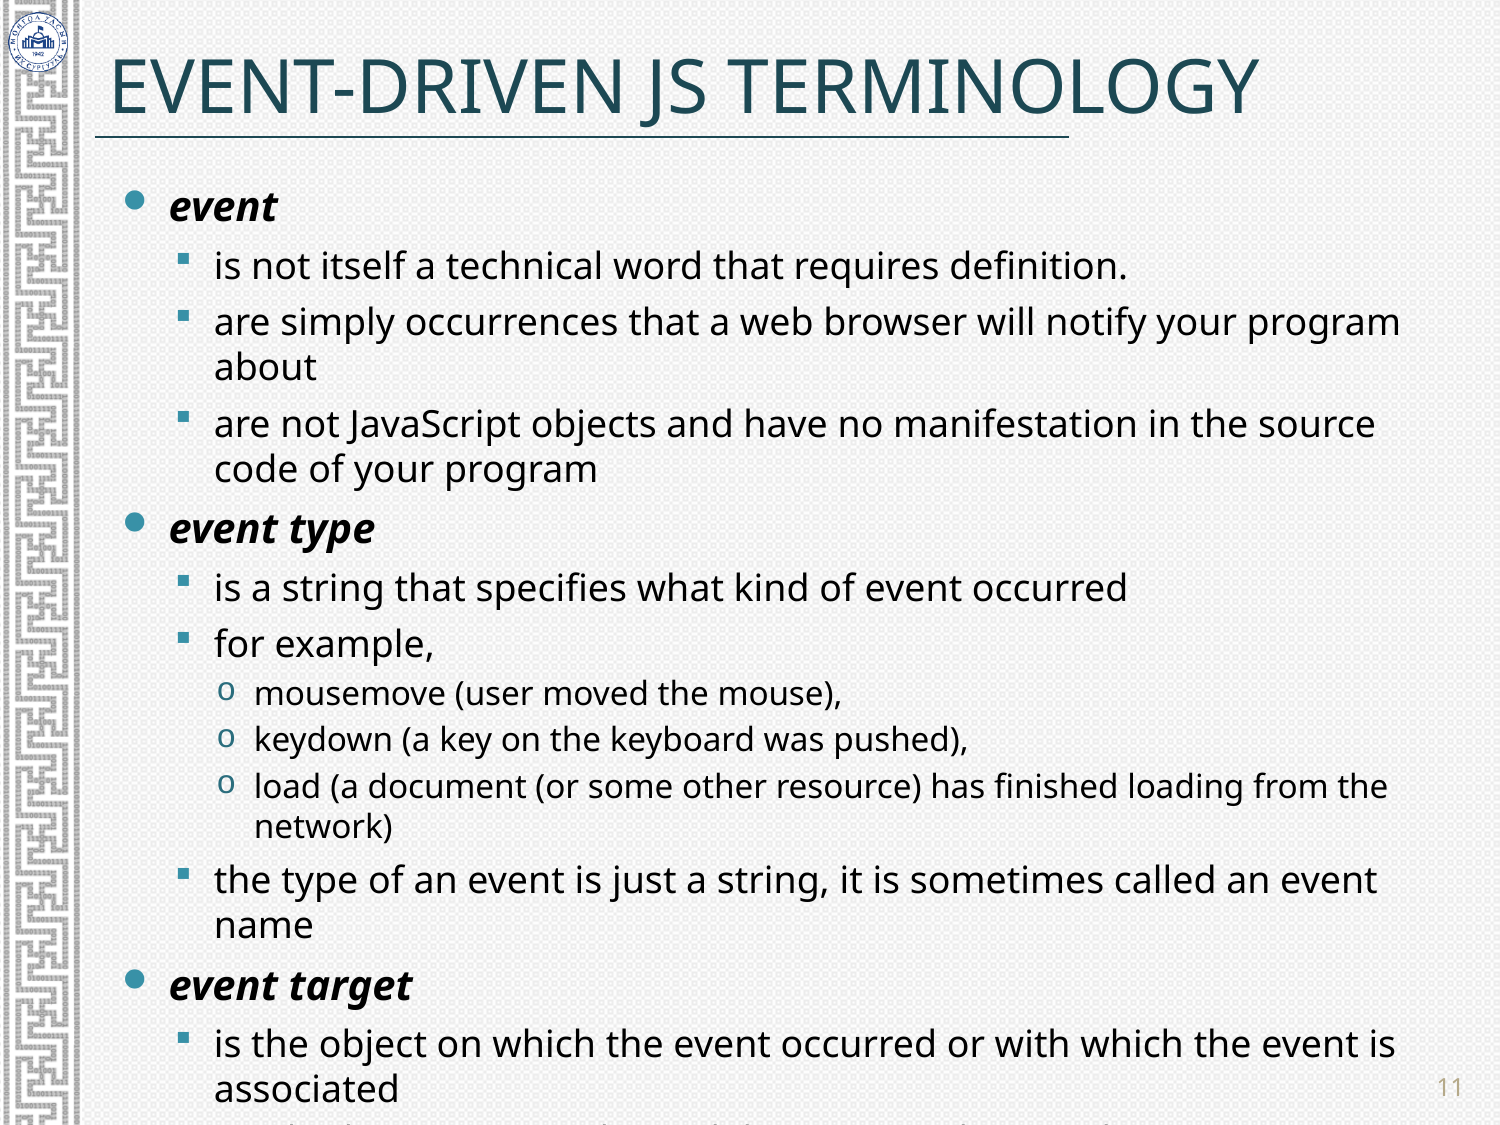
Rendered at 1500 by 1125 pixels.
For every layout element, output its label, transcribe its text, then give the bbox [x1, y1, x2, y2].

title Event-Driven JS terminology [93, 41, 1477, 126]
slide_number 11 [1413, 1066, 1488, 1113]
list event is not itself a technical word that requires definition. are simply occurrences that a web browser will notify your program about are not JavaScript objects and have no manifestation in the source code of your program event type is a string that specifies what kind of event occurred for example, mousemove (user moved the mouse), keydown (a key on the keyboard was pushed), load (a document (or some other resource) has finished loading from the network) the type of an event is just a string, it is sometimes called an event name event target is the object on which the event occurred or with which the event is associated A load event on a Window, a click event on a <button> Element [93, 172, 1477, 1055]
picture [1, 0, 82, 1125]
